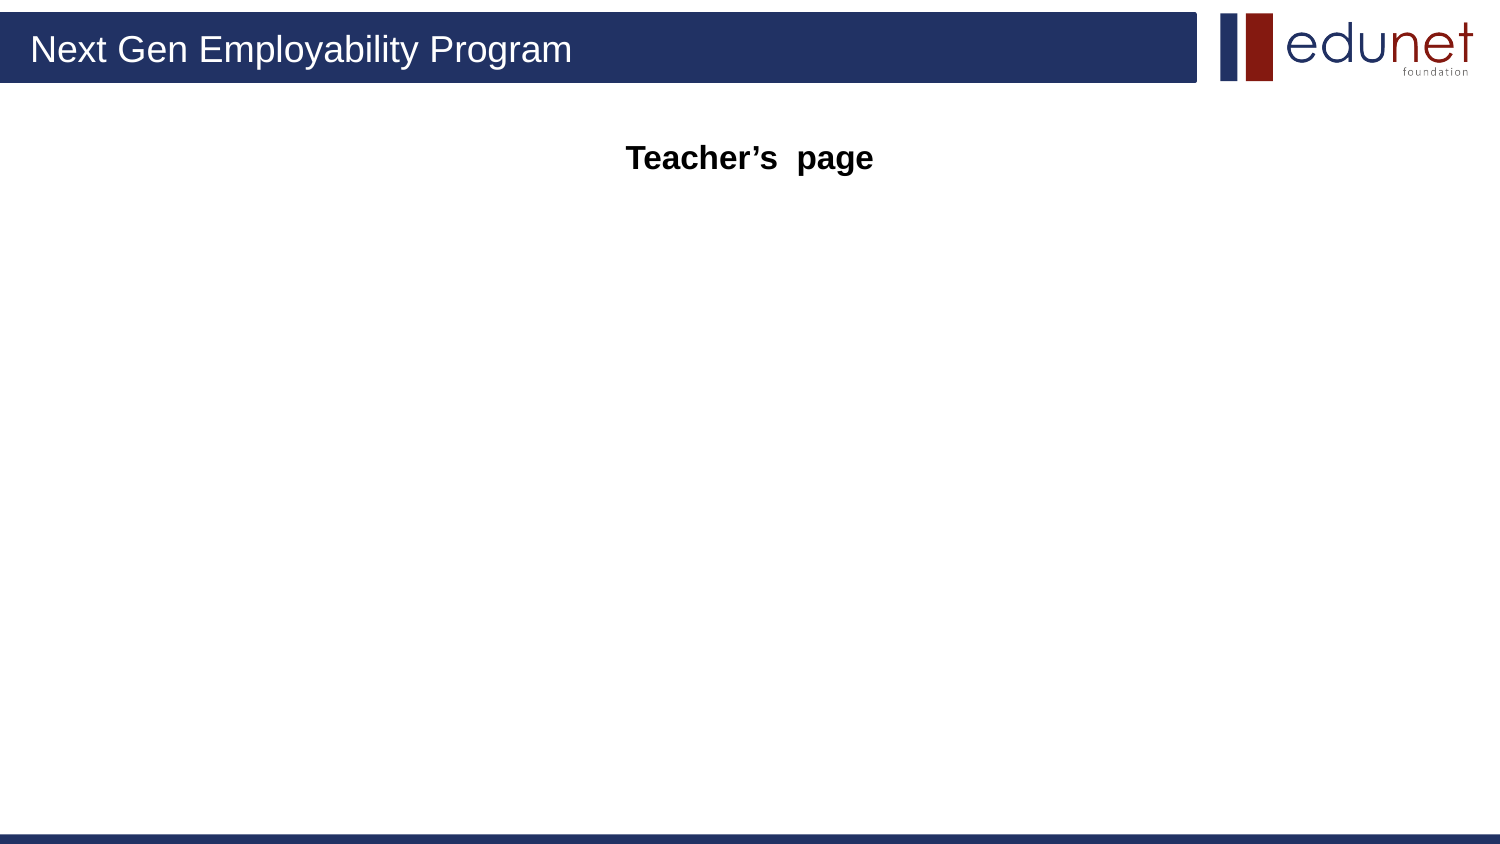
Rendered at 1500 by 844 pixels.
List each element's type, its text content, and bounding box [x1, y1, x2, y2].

title Teacher’s page [103, 104, 1397, 208]
picture [1279, 14, 1482, 83]
